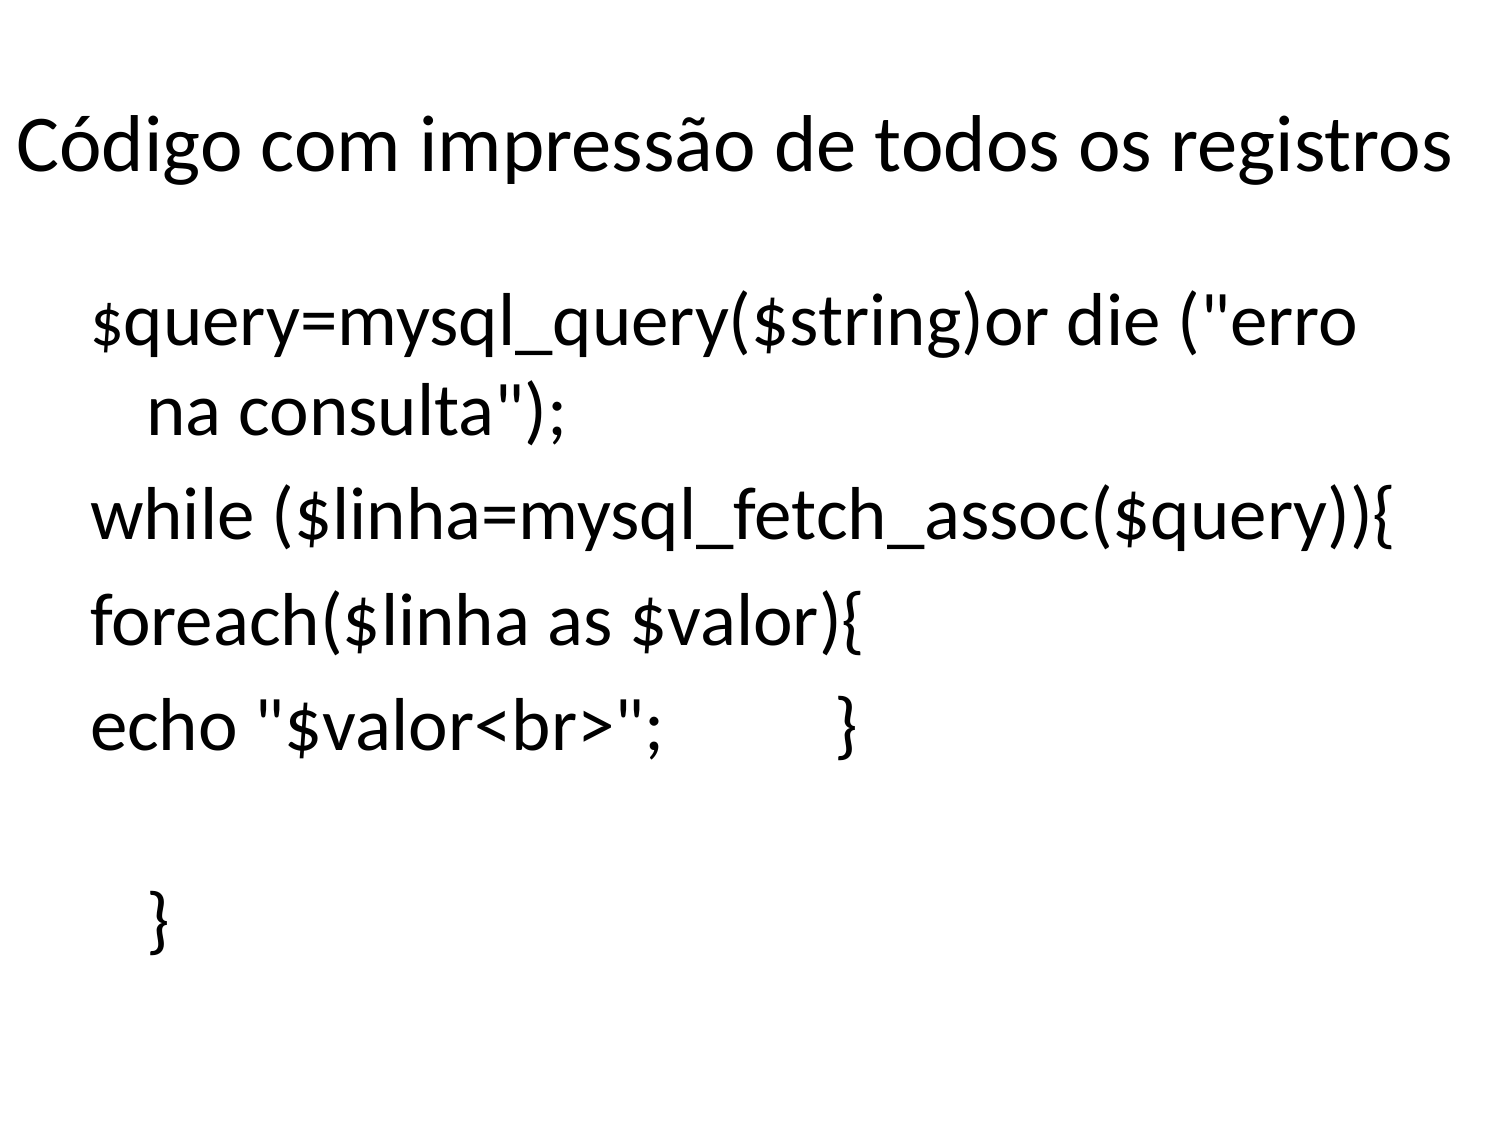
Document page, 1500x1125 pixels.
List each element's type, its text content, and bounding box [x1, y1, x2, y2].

title Código com impressão de todos os registros [0, 45, 1471, 233]
list $query=mysql_query($string)or die ("erro na consulta"); while ($linha=mysql_fetch_assoc($query)){ foreach($linha as $valor){ echo "$valor<br>"; } } [75, 262, 1425, 1125]
